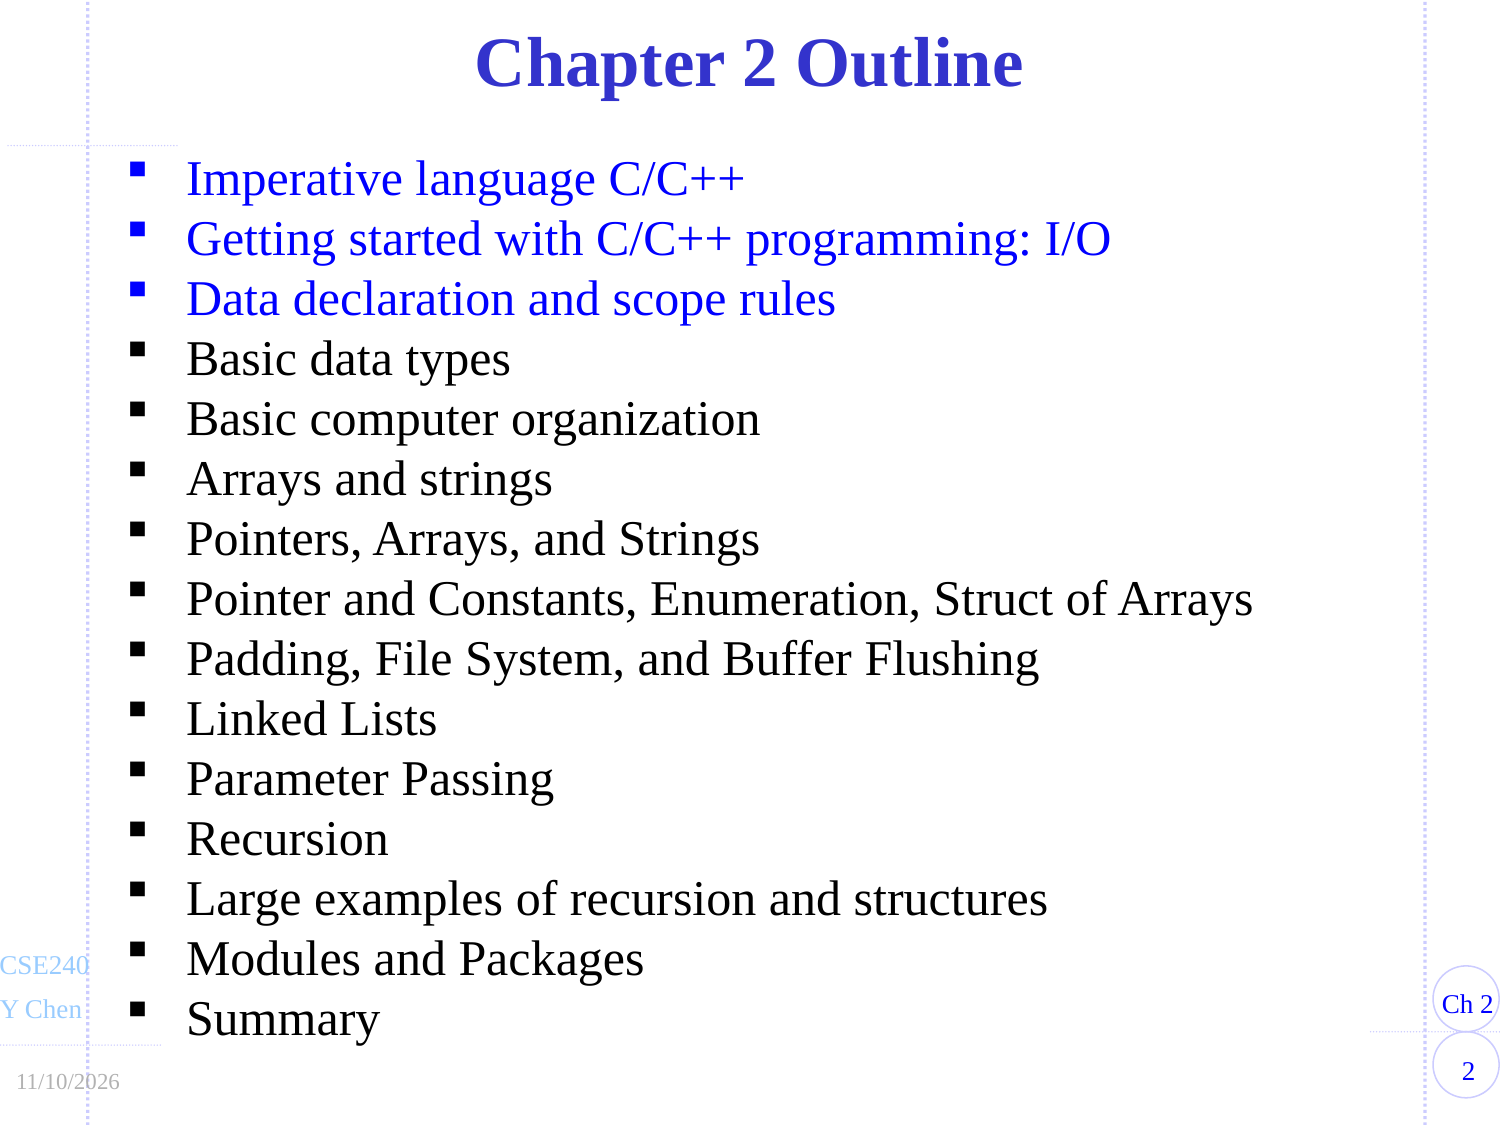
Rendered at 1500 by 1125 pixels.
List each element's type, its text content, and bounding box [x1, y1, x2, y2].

text_box Imperative language C/C++ Getting started with C/C++ programming: I/O Data declaration and scope rules Basic data types Basic computer organization Arrays and strings Pointers, Arrays, and Strings Pointer and Constants, Enumeration, Struct of Arrays Padding, File System, and Buffer Flushing Linked Lists Parameter Passing Recursion Large examples of recursion and structures Modules and Packages Summary [110, 137, 1443, 1054]
text_box Chapter 2 Outline [110, 12, 1389, 119]
